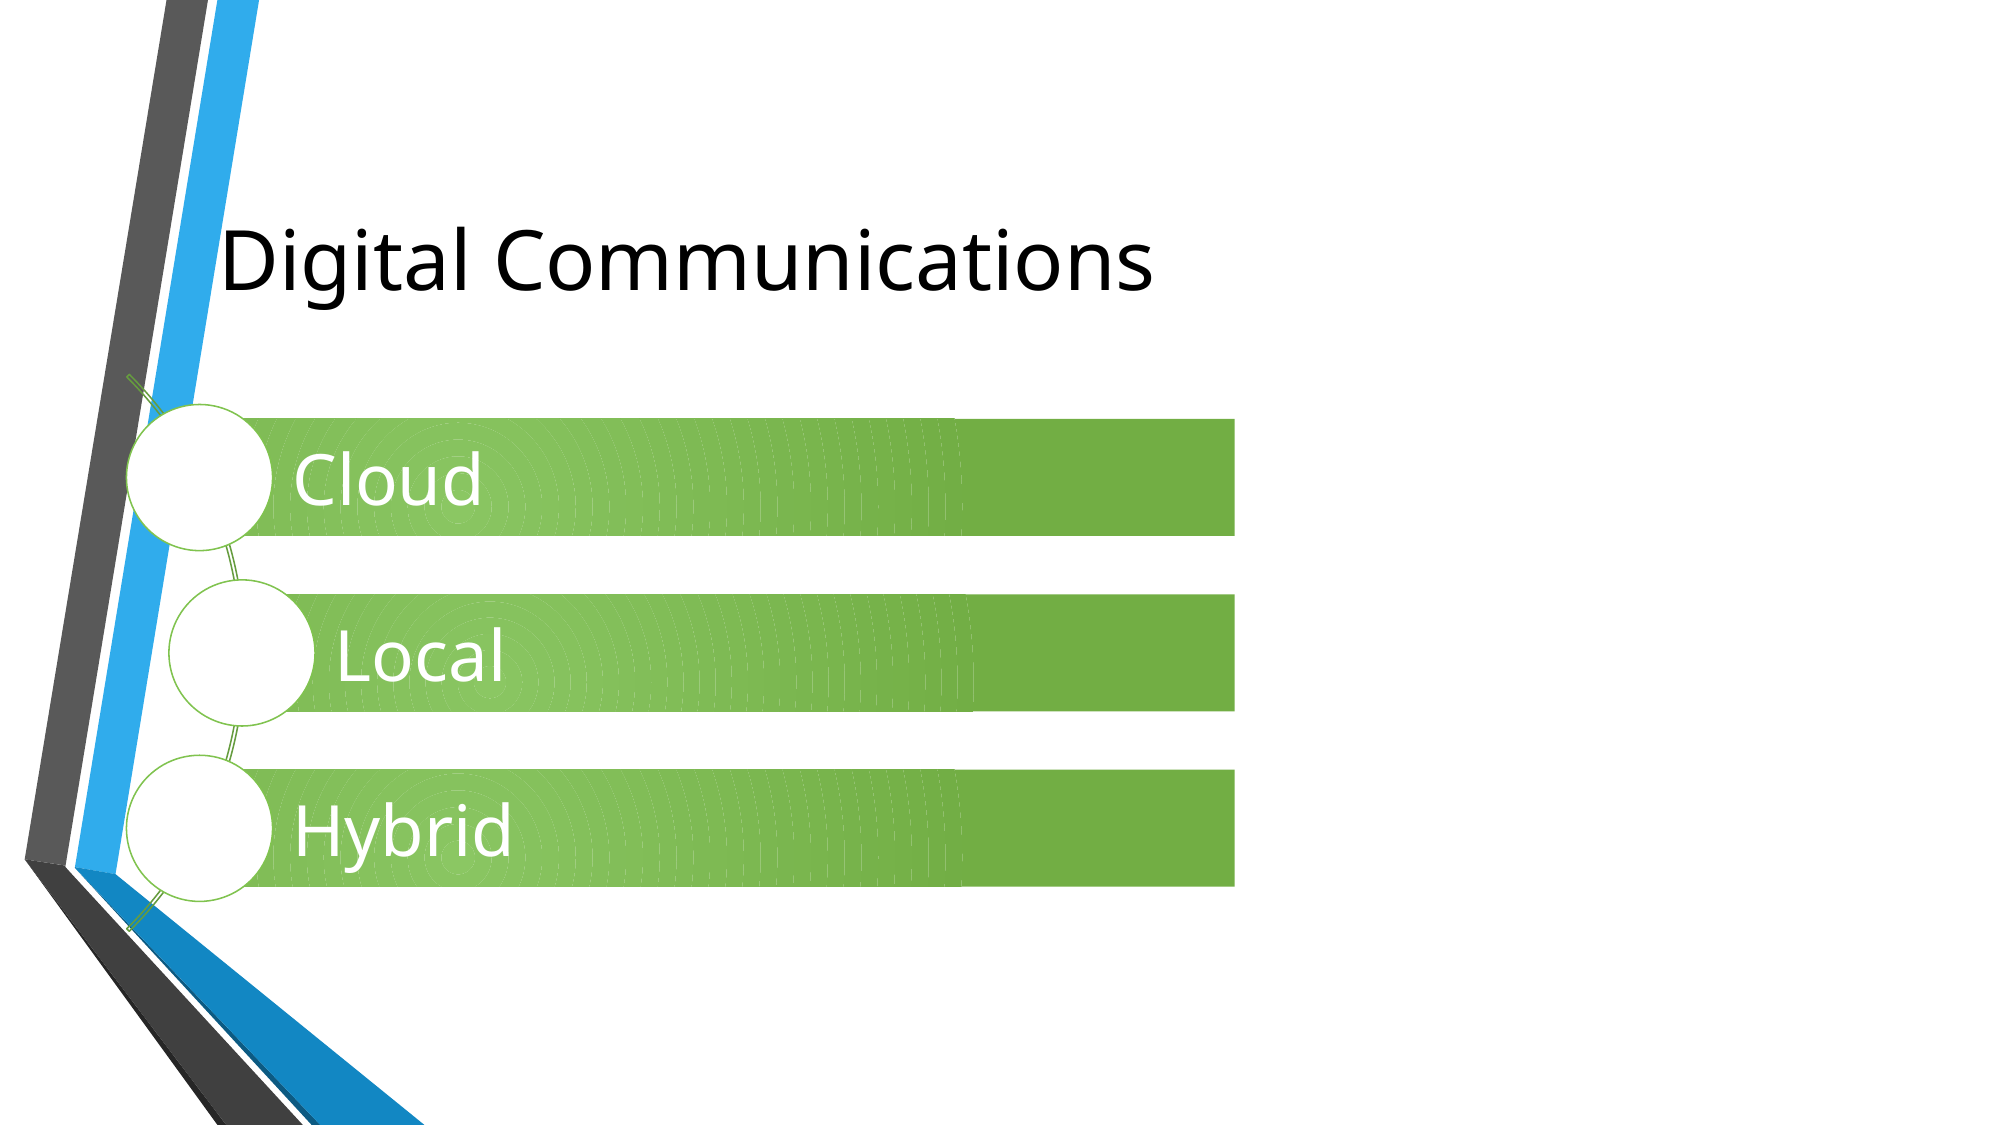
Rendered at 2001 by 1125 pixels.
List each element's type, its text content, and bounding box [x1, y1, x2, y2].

title Digital Communications [95, 165, 1280, 350]
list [117, 360, 1243, 946]
